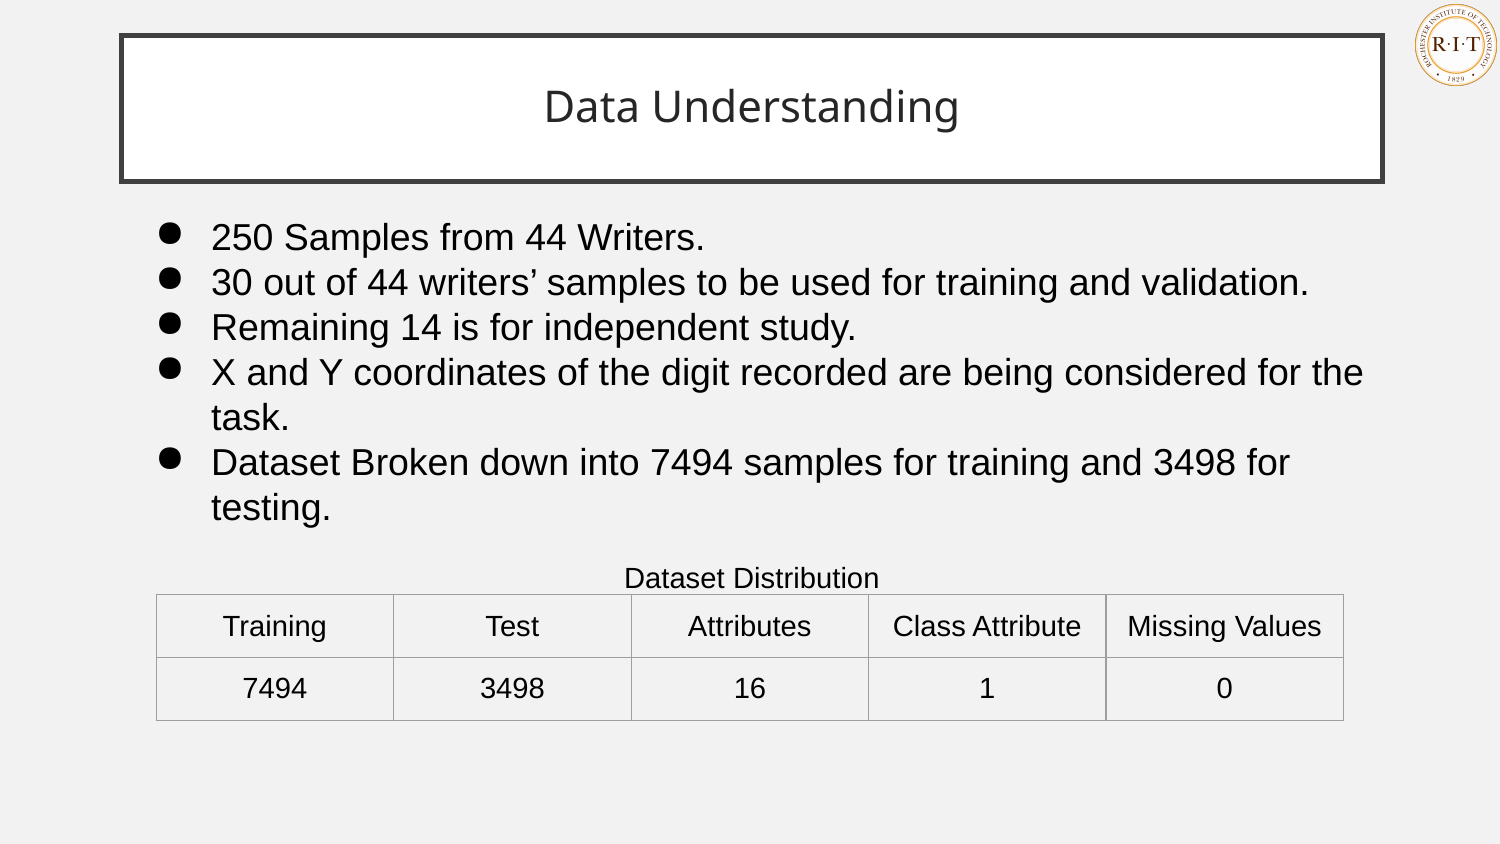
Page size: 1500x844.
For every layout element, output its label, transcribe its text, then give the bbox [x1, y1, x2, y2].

table_cell 1 [869, 658, 1105, 720]
table_header Attributes [632, 599, 868, 657]
table_cell 16 [632, 658, 868, 720]
table_header Test [394, 599, 631, 657]
table_header Class Attribute [869, 599, 1105, 657]
table_header Training [157, 599, 393, 657]
table_cell 7494 [157, 658, 393, 720]
text_box Dataset Distribution [121, 545, 1383, 599]
table_cell 3498 [394, 658, 631, 720]
picture [1415, 3, 1497, 86]
text_box 250 Samples from 44 Writers. 30 out of 44 writers’ samples to be used for training and validation. Remaining 14 is for independent study. X and Y coordinates of the digit recorded are being considered for the task. Dataset Broken down into 7494 samples for training and 3498 for testing. [121, 198, 1383, 545]
title Data Understanding [119, 33, 1385, 184]
table_cell 0 [1107, 658, 1343, 720]
table_header Missing Values [1107, 599, 1343, 657]
